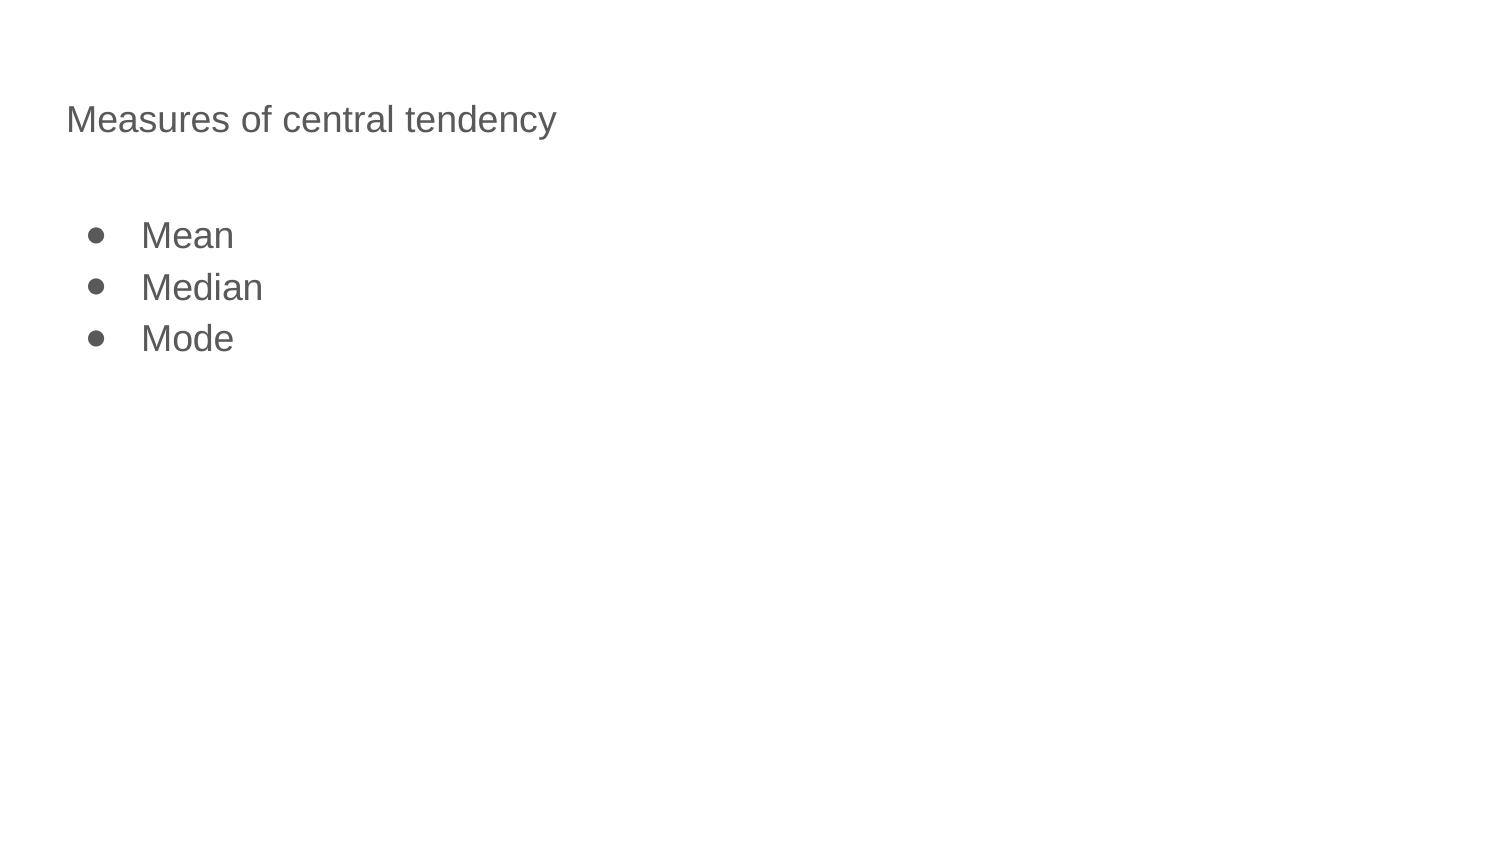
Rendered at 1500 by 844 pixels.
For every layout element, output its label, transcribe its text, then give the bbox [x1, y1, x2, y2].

list Mean Median Mode [51, 189, 1449, 750]
title Measures of central tendency [51, 72, 1449, 167]
